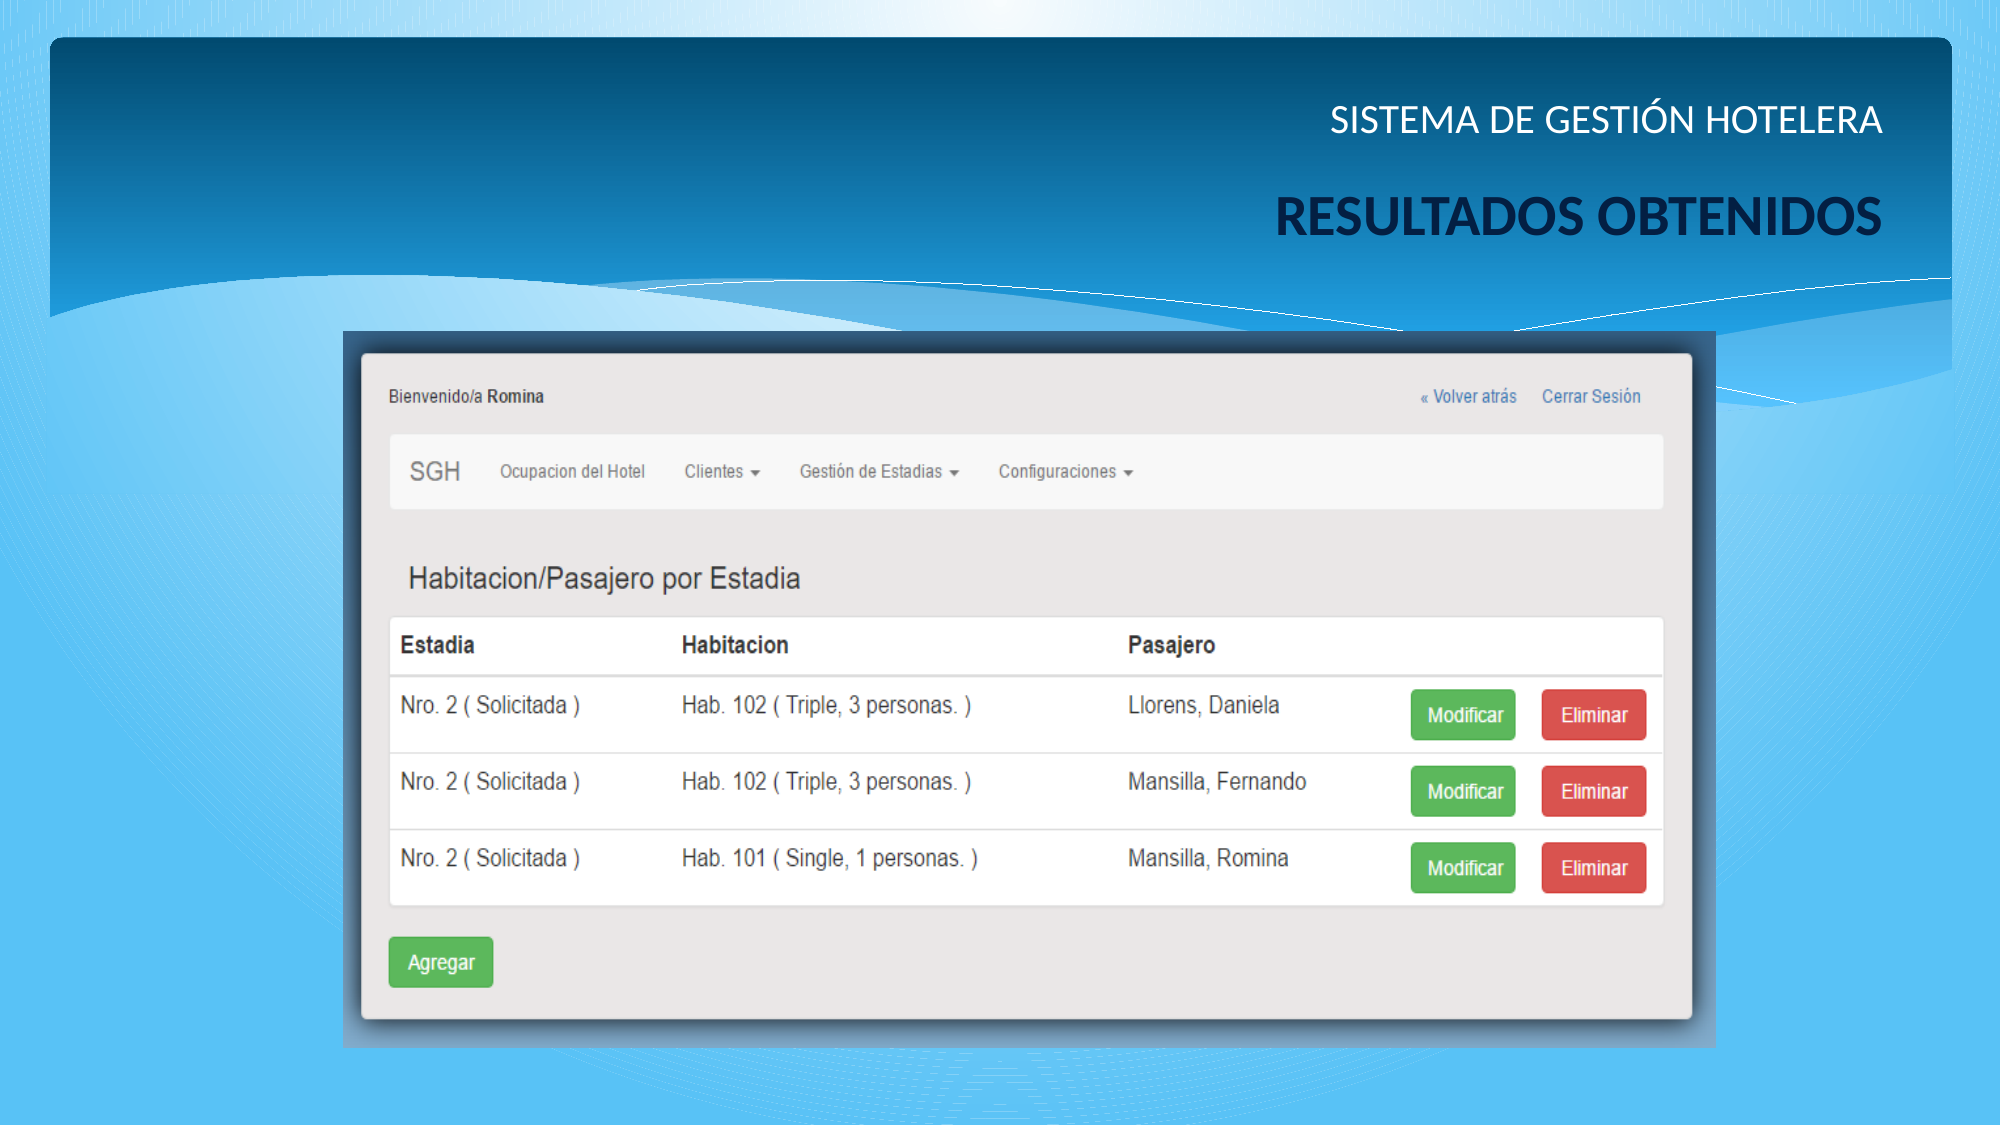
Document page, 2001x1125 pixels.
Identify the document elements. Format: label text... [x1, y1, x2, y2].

picture [343, 331, 1716, 1049]
text_box [0, 0, 2000, 75]
title SISTEMA DE GESTIÓN HOTELERA RESULTADOS OBTENIDOS [255, 75, 1899, 248]
